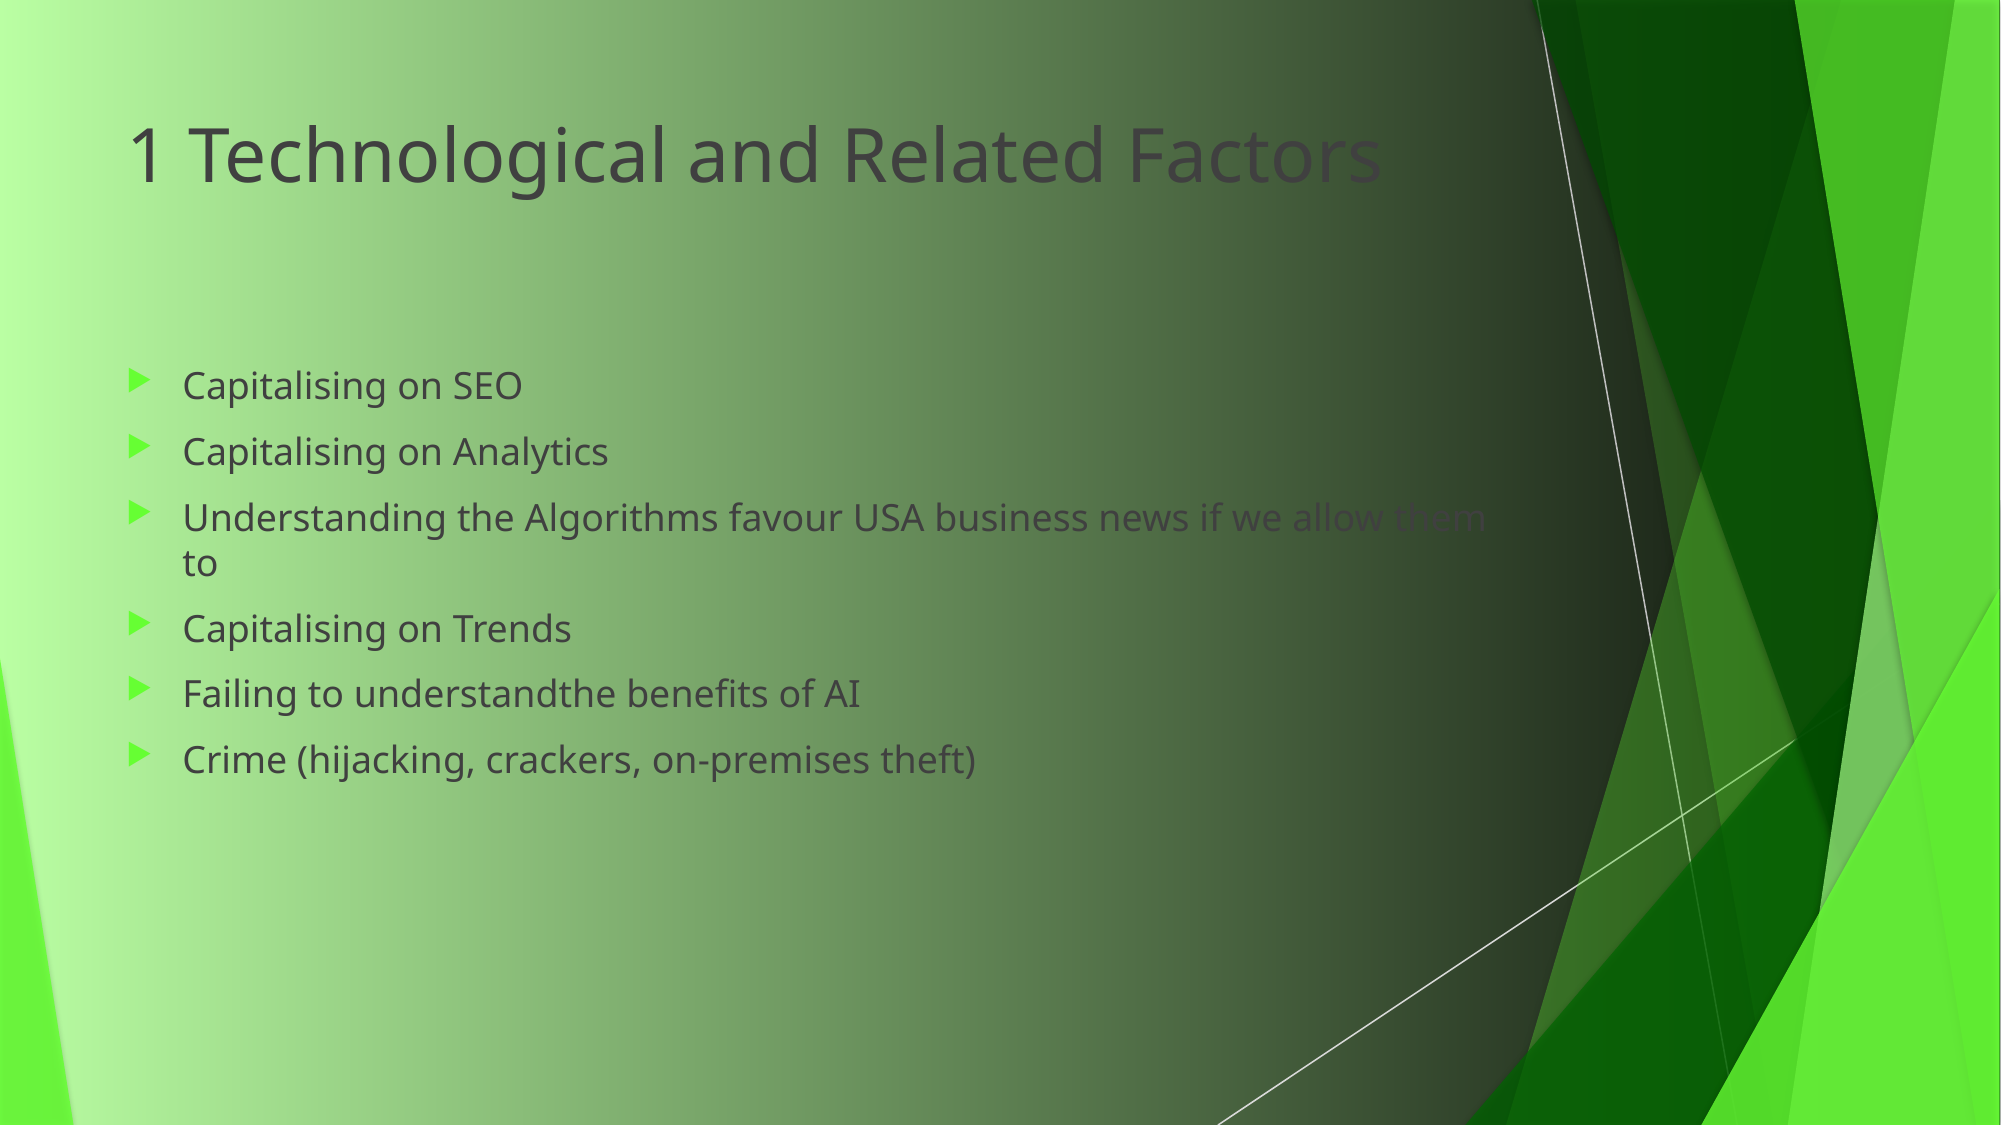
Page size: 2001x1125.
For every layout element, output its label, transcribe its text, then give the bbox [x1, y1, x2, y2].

list Capitalising on SEO Capitalising on Analytics Understanding the Algorithms favour USA business news if we allow them to Capitalising on Trends Failing to understandthe benefits of AI Crime (hijacking, crackers, on-premises theft) [111, 354, 1522, 992]
title 1 Technological and Related Factors [111, 99, 1522, 317]
